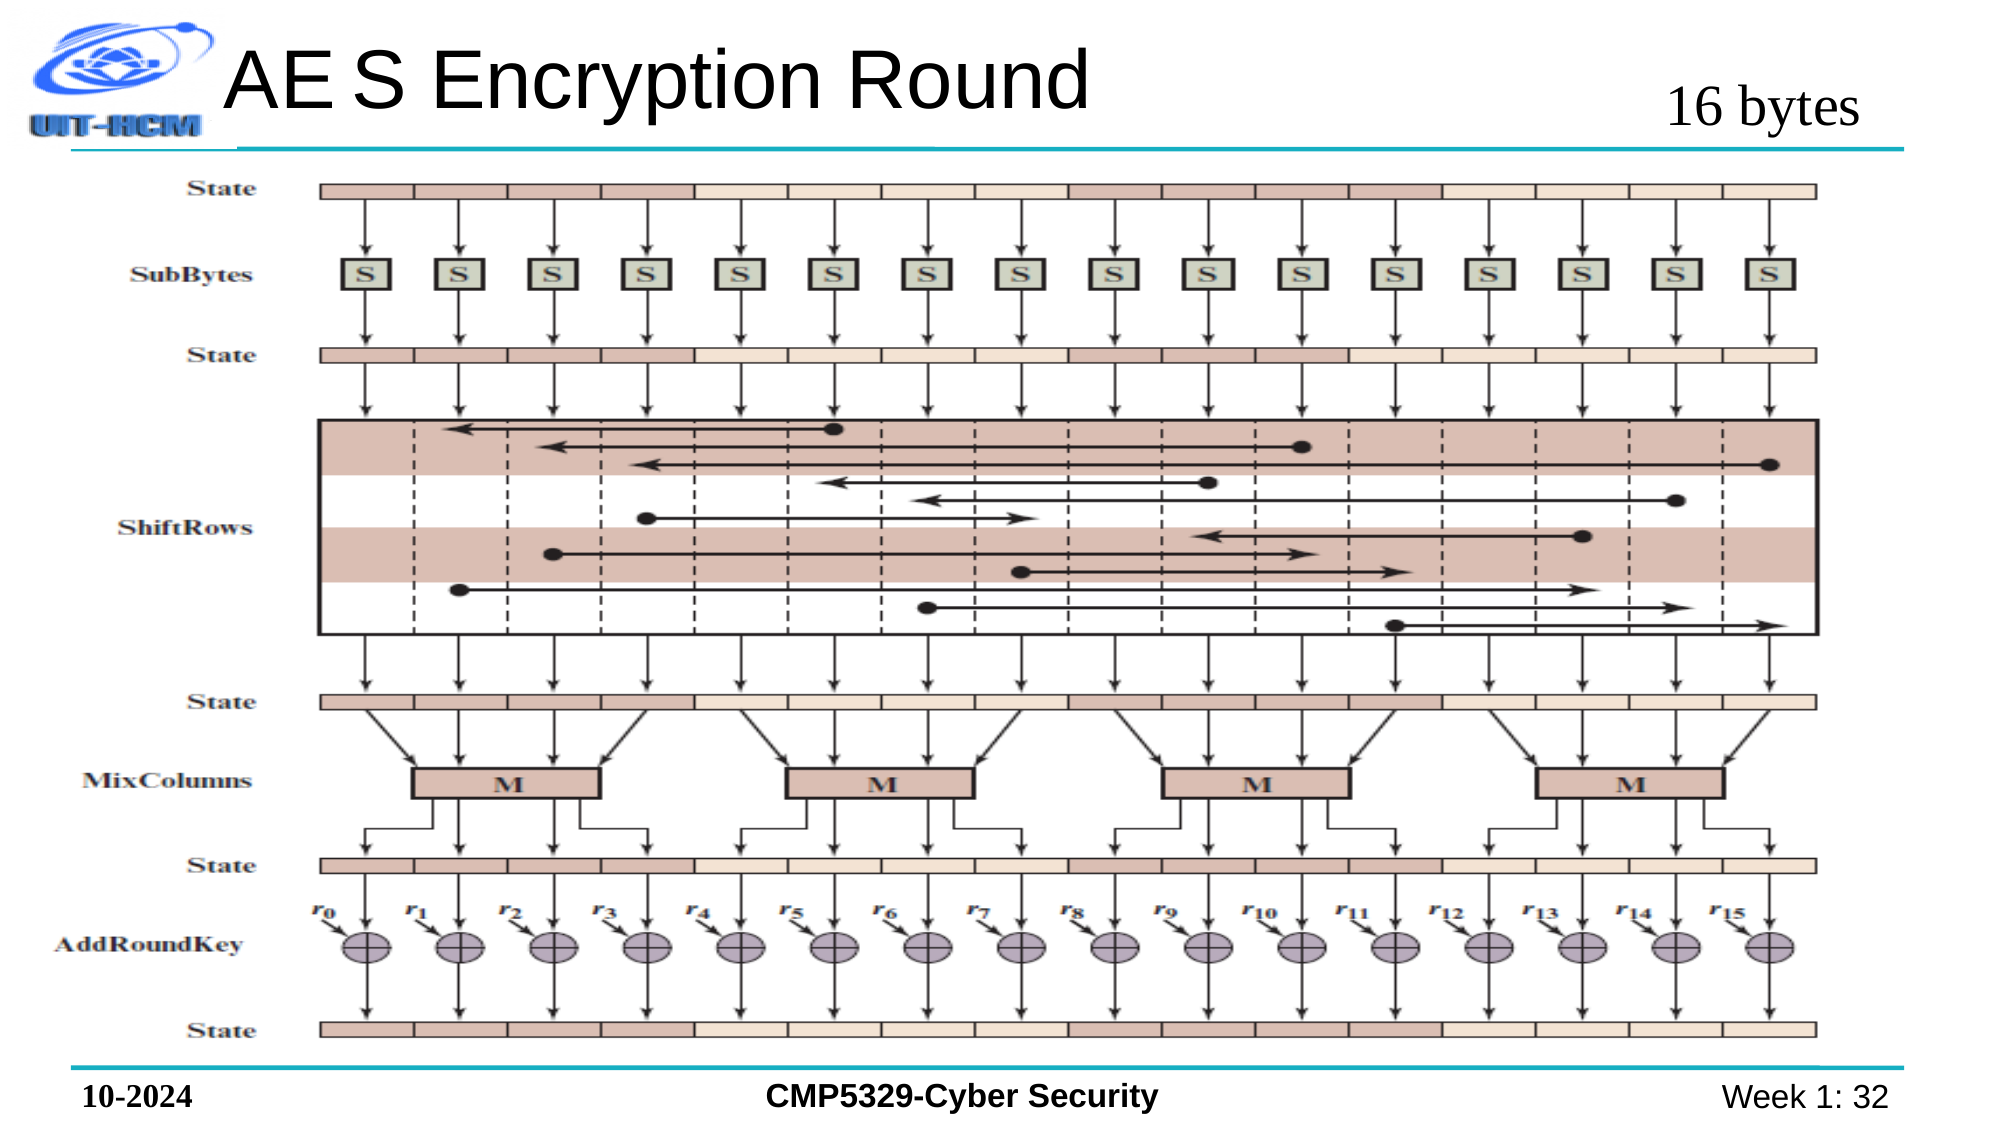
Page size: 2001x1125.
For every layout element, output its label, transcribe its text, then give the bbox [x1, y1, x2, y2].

picture [7, 8, 208, 149]
title A E S Encryption Round [208, 0, 1272, 158]
text_box 16 bytes [1650, 59, 1877, 145]
picture [7, 160, 1839, 1051]
